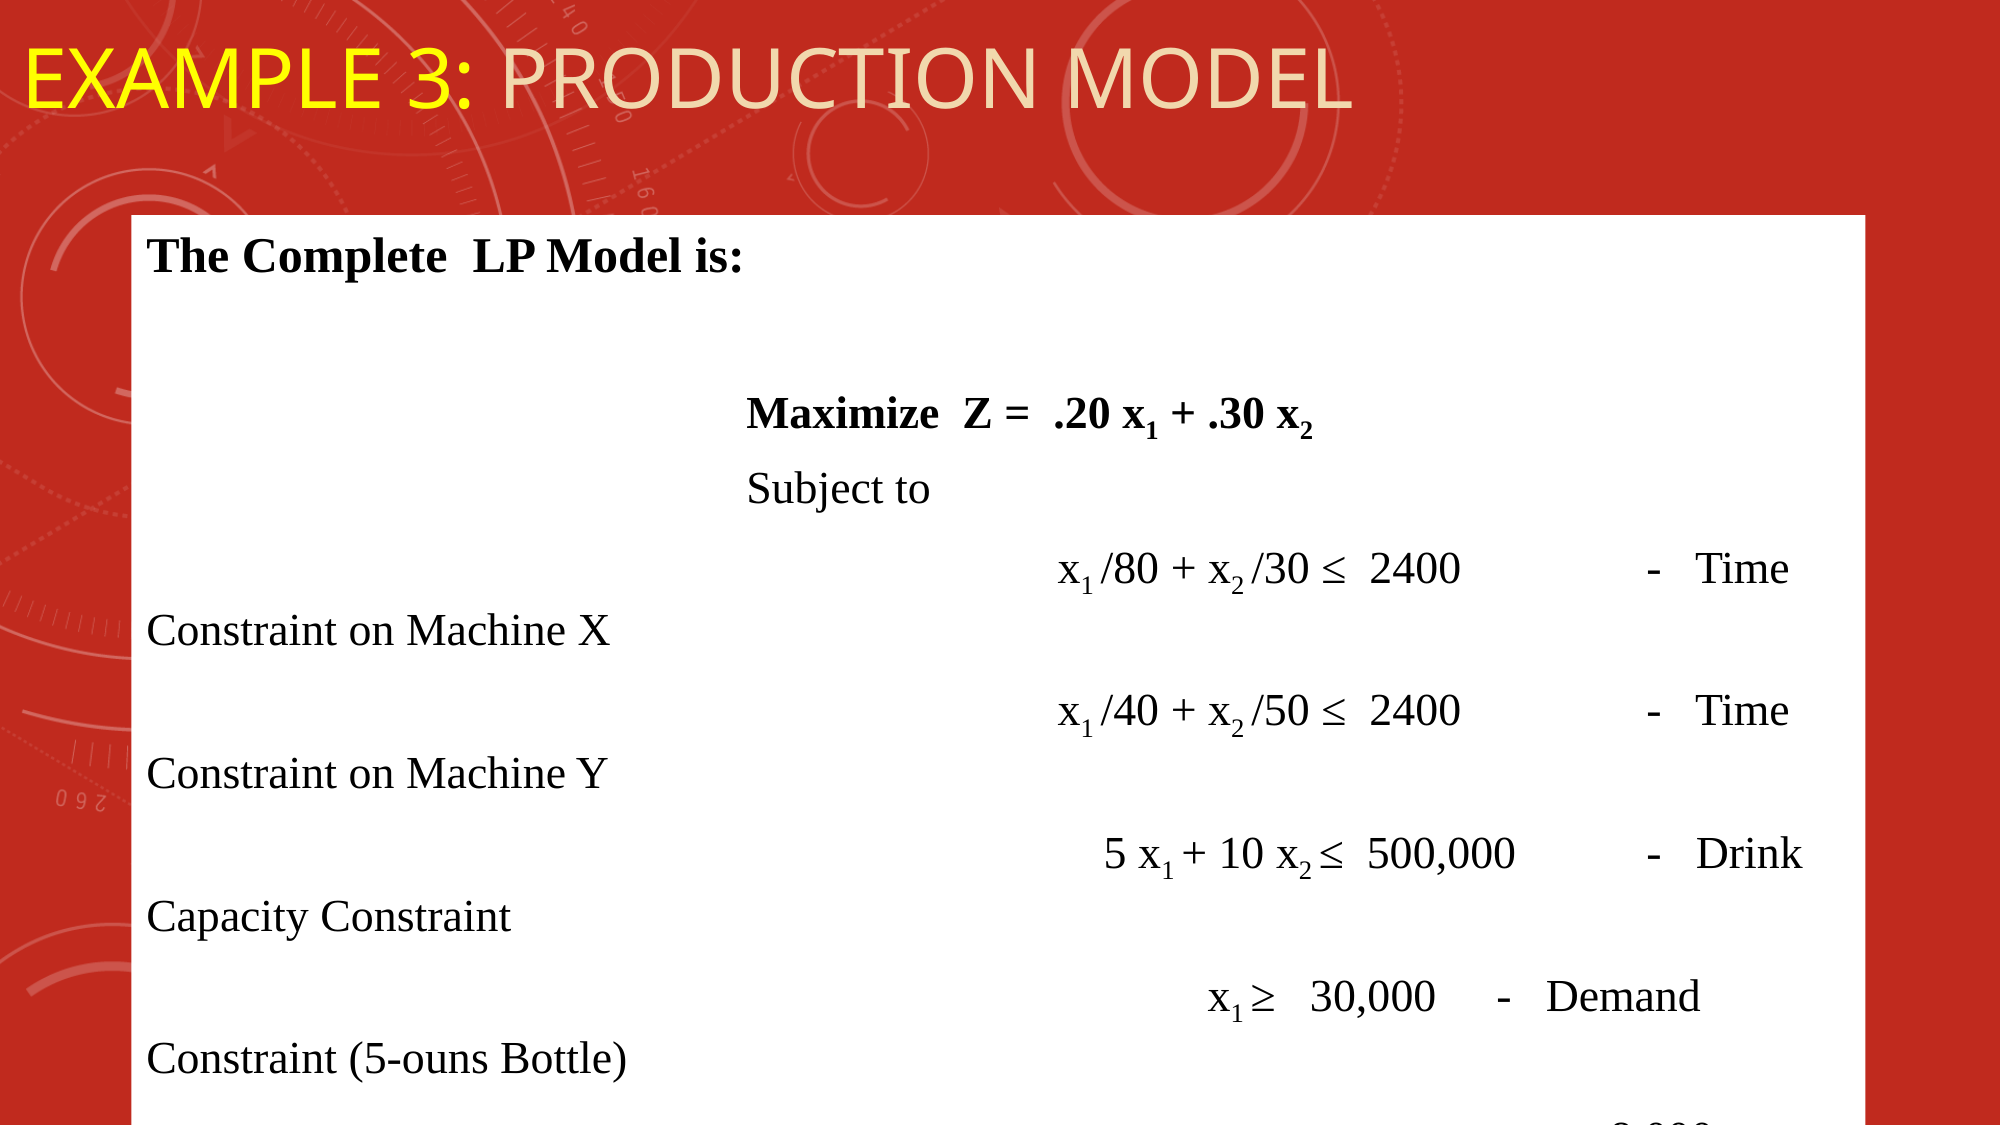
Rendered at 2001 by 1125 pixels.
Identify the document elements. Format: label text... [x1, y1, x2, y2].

picture [0, 0, 2000, 1125]
text_box Example 3: Production Model [6, 9, 1736, 133]
text_box The Complete LP Model is: Maximize Z = .20 x1 + .30 x2 Subject to x1 /80 + x2 /30 ≤ 2400 - Time Constraint on Machine X x1 /40 + x2 /50 ≤ 2400 - Time Constraint on Machine Y 5 x1 + 10 x2 ≤ 500,000 - Drink Capacity Constraint x1 ≥ 30,000 - Demand Constraint (5-ouns Bottle) x2 ≥ 8,000 - Demand Constraint (10-ouns Bottle) x1, x2 ≥ 0 [131, 215, 1866, 1125]
